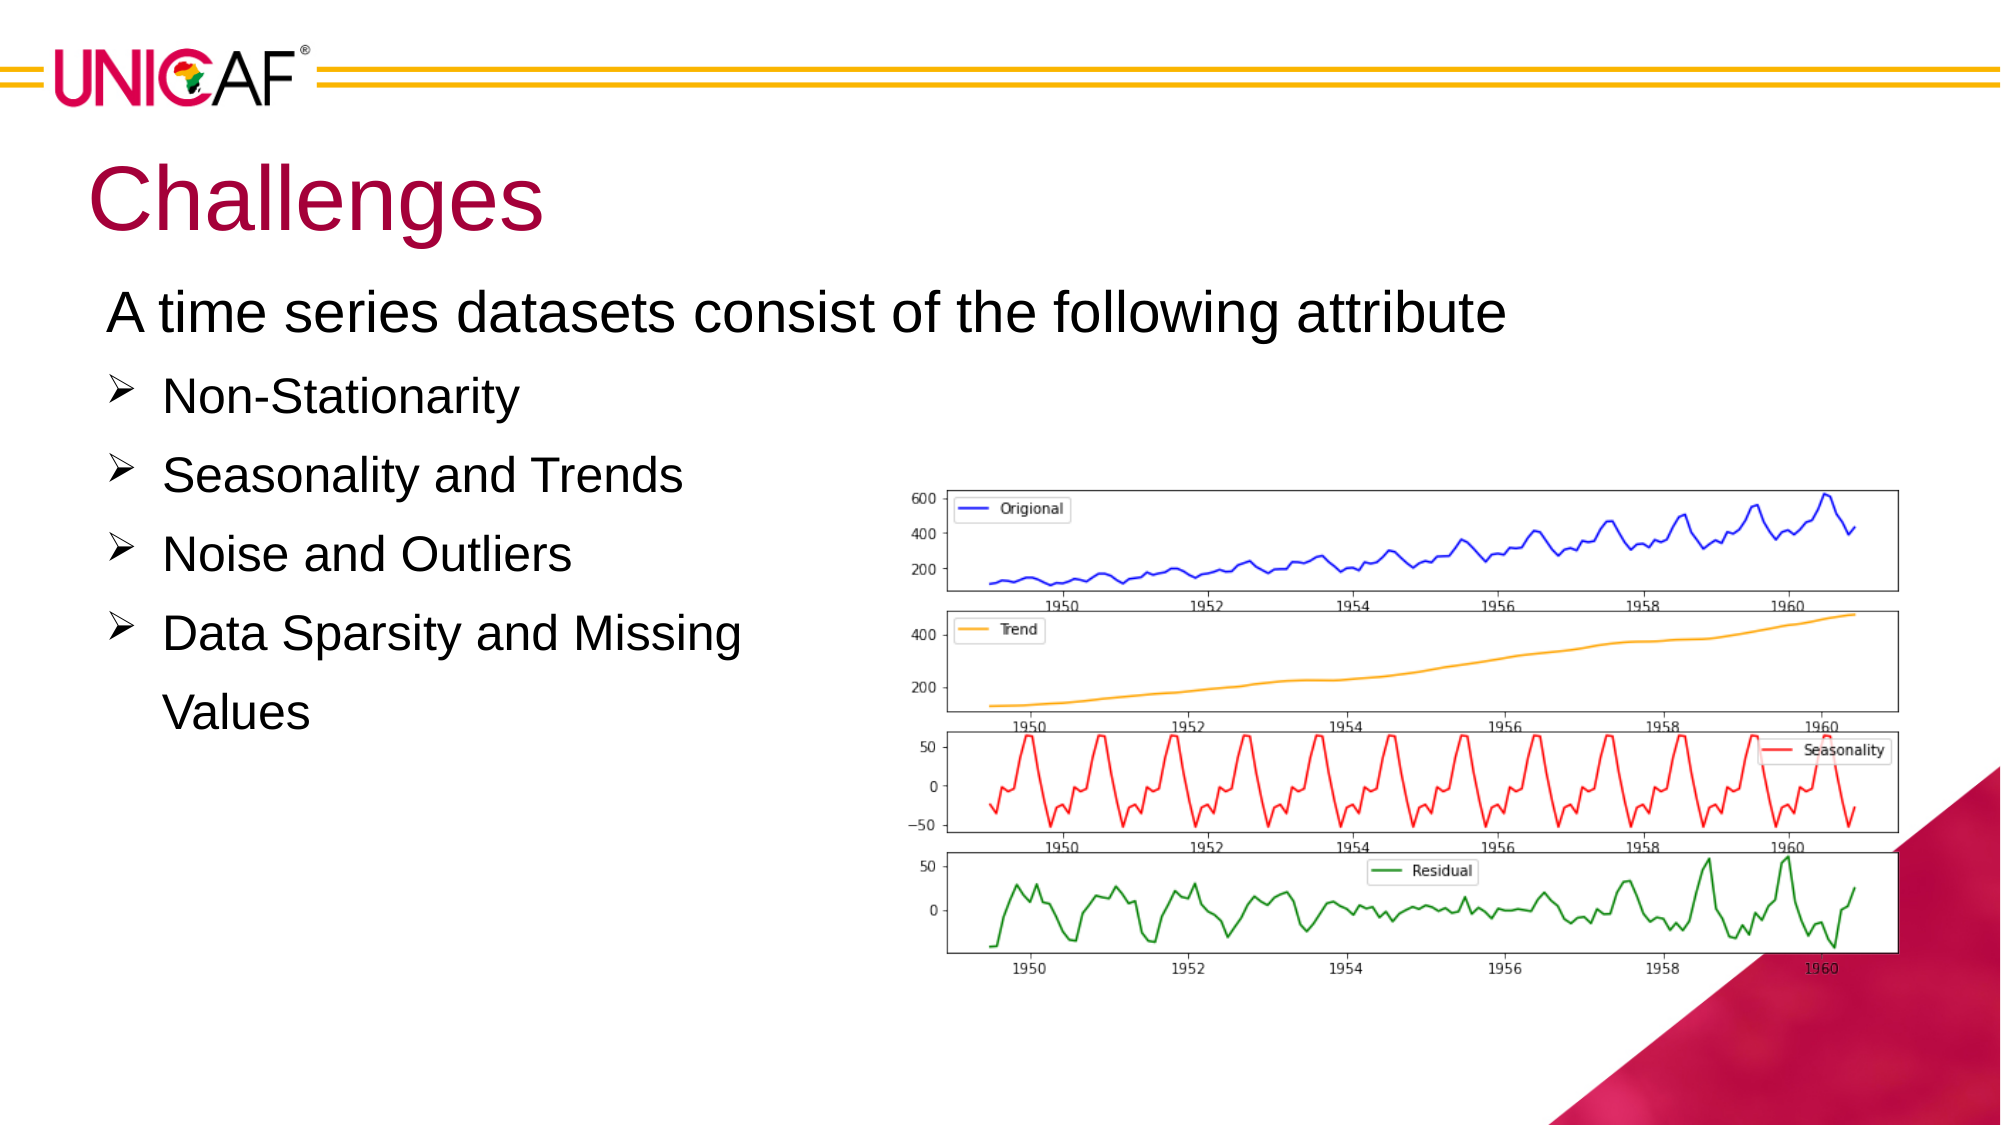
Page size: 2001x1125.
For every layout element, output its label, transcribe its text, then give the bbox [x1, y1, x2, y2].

title Challenges [72, 137, 1863, 264]
picture [0, 0, 2001, 1125]
list A time series datasets consist of the following attribute Non-Stationarity Seasonality and Trends Noise and Outliers Data Sparsity and Missing Values [72, 274, 1723, 1025]
